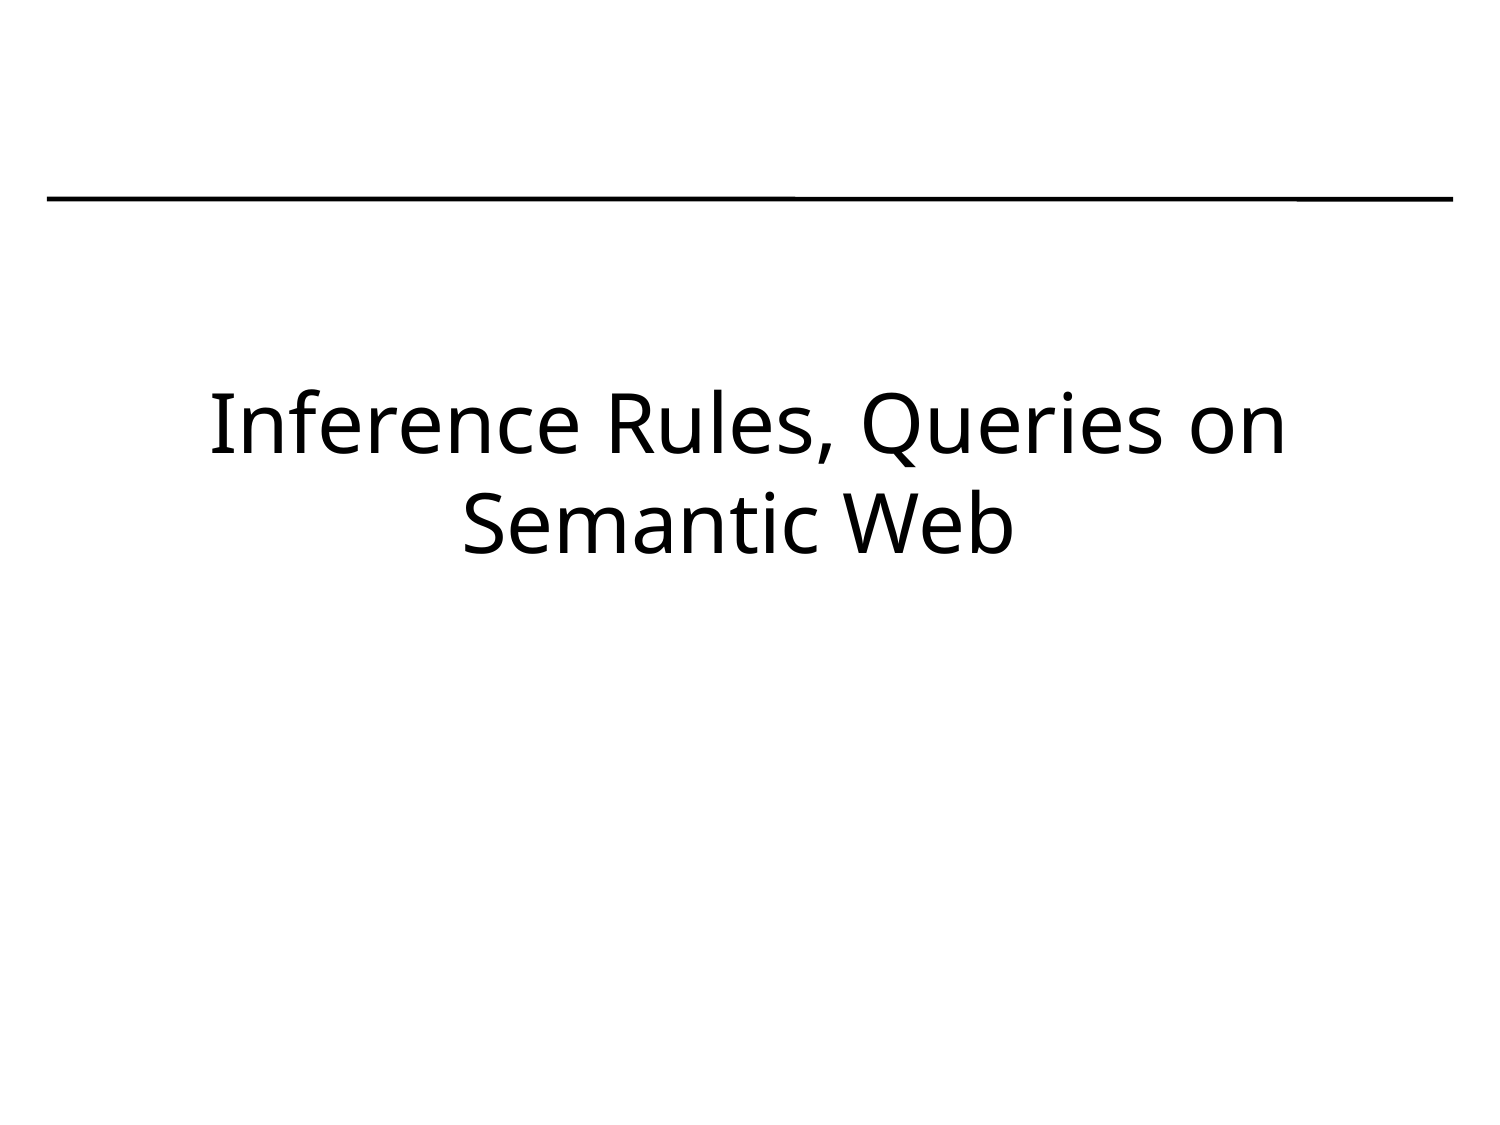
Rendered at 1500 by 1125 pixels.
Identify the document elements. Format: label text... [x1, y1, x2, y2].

title Inference Rules, Queries on Semantic Web [112, 349, 1388, 591]
